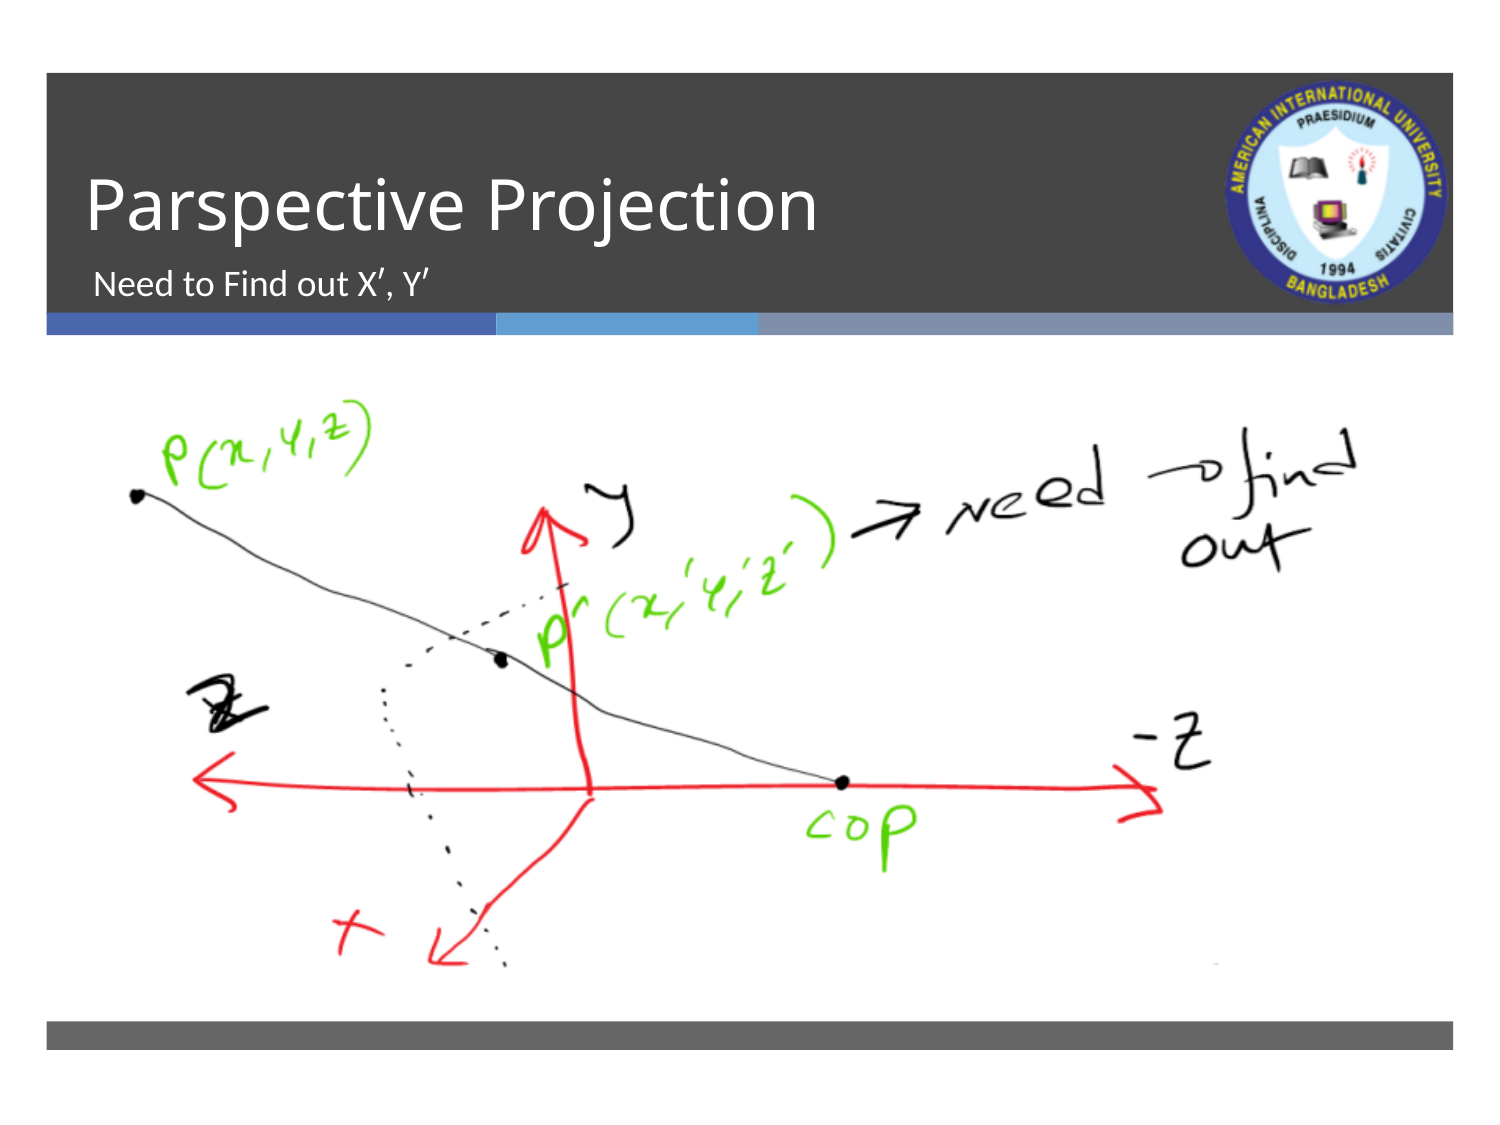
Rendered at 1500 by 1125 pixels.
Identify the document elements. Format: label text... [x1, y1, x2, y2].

picture [1351, 75, 1454, 310]
picture [72, 381, 1407, 991]
title Parspective Projection [69, 73, 1351, 253]
subtitle Need to Find out Xʹ, Yʹ [78, 251, 1351, 331]
